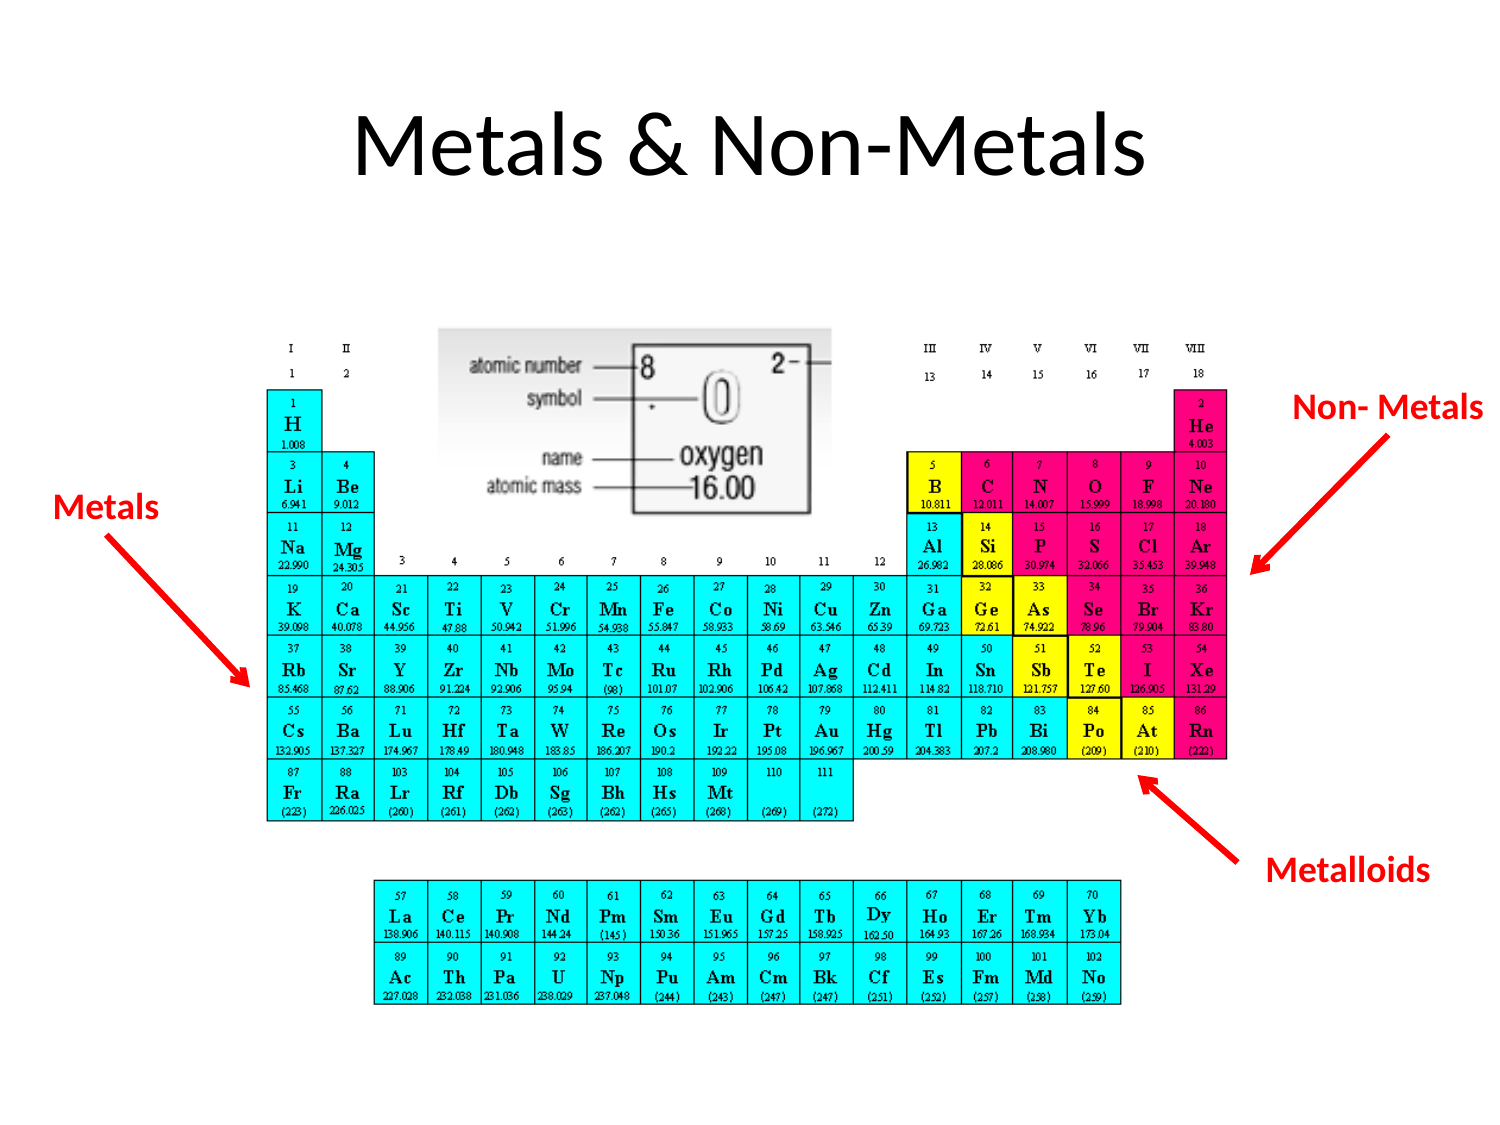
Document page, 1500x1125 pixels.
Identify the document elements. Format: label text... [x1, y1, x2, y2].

picture [262, 312, 1232, 1012]
title Metals & Non-Metals [75, 45, 1425, 233]
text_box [1137, 774, 1238, 863]
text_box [99, 537, 251, 688]
text_box Metals [38, 474, 175, 535]
text_box Metalloids [1250, 837, 1446, 898]
text_box Non- Metals [1277, 374, 1499, 435]
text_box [1249, 435, 1390, 575]
